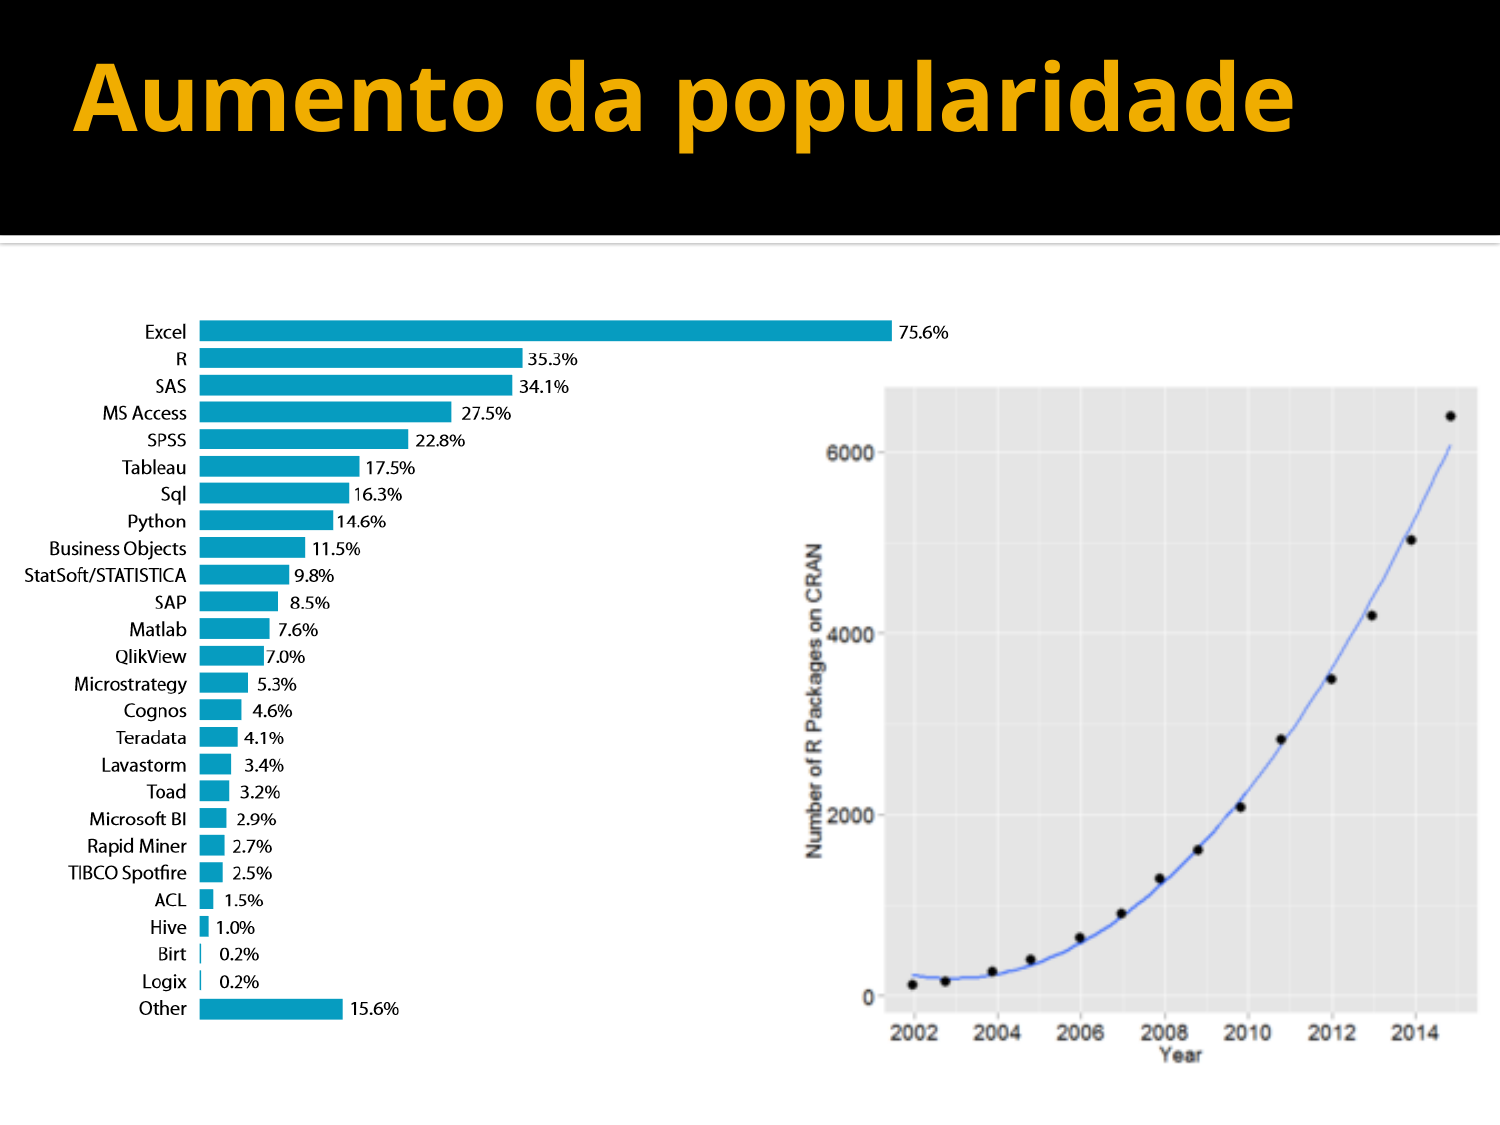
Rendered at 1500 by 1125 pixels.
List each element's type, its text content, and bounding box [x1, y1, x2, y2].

picture [0, 304, 1500, 1079]
title Aumento da popularidade [58, 0, 1409, 188]
